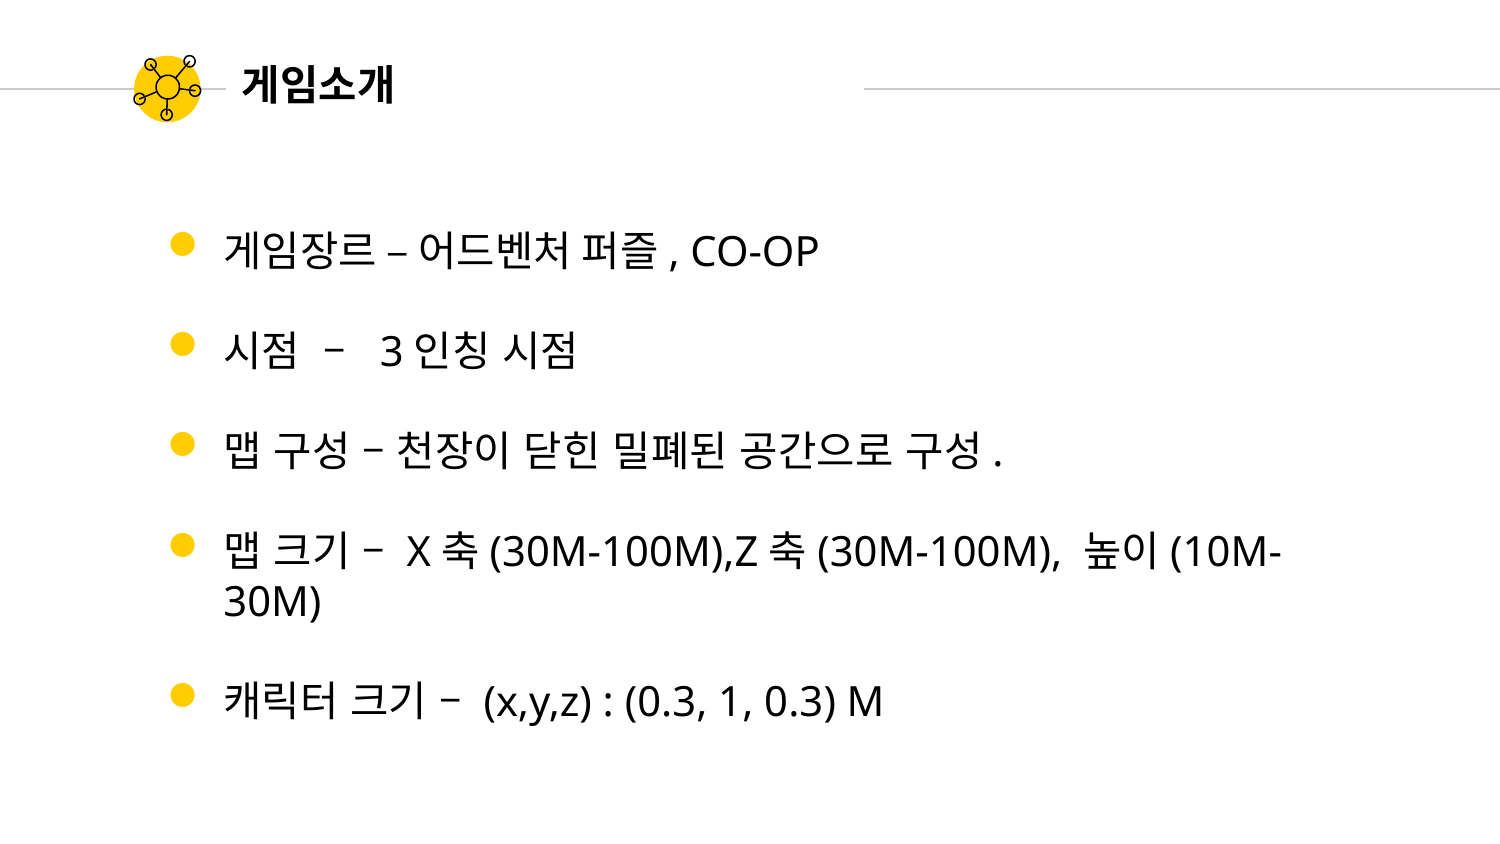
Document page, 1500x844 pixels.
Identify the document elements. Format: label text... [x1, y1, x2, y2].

title 게임소개 [226, 48, 863, 120]
list 게임장르 – 어드벤처 퍼즐, CO-OP 시점 – 3인칭 시점 맵 구성 – 천장이 닫힌 밀폐된 공간으로 구성. 맵 크기 – X축(30M-100M),Z축(30M-100M), 높이(10M-30M) 캐릭터 크기 – (x,y,z) : (0.3, 1, 0.3) M [152, 209, 1348, 740]
